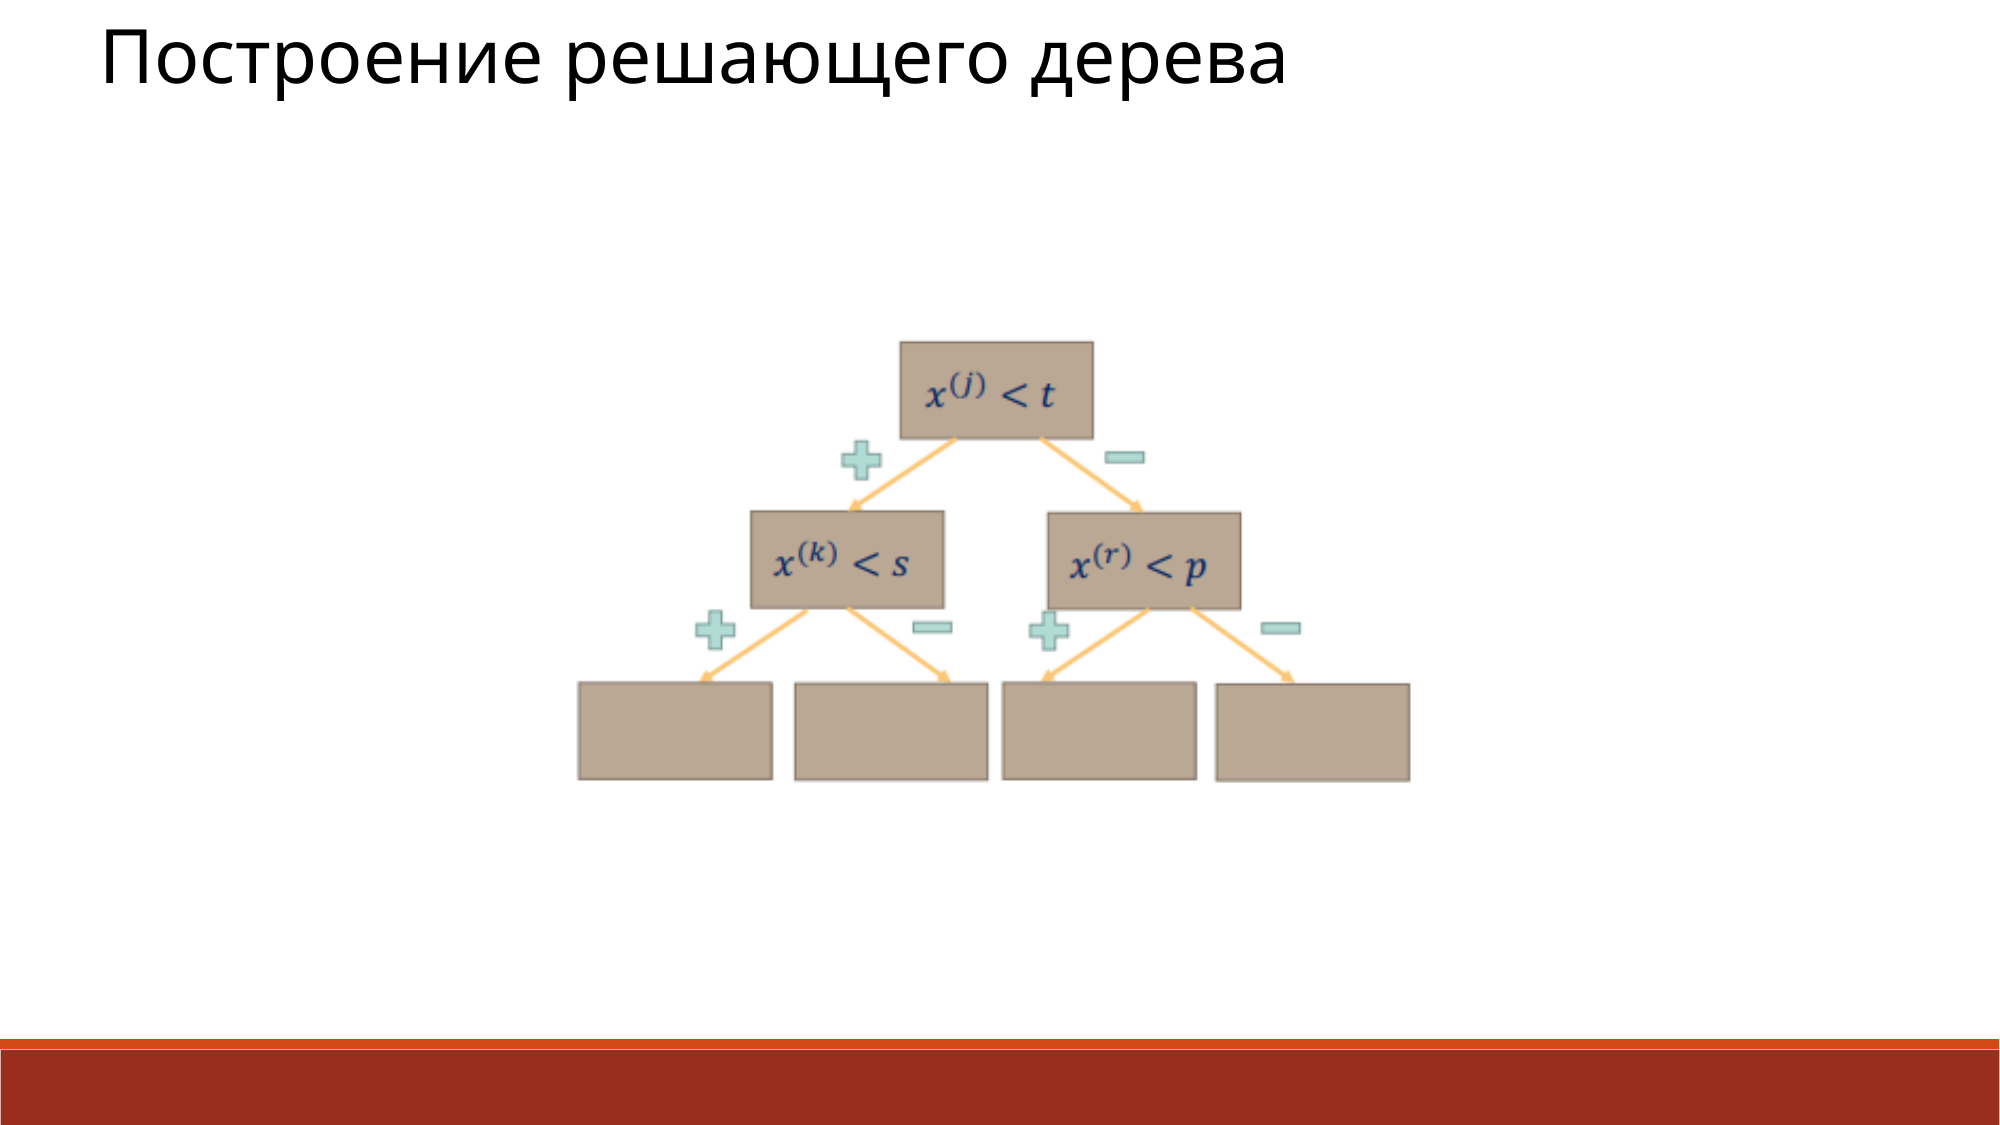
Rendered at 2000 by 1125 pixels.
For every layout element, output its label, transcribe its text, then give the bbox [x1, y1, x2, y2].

picture [567, 322, 1433, 803]
text_box Построение решающего дерева [0, 1, 1997, 106]
